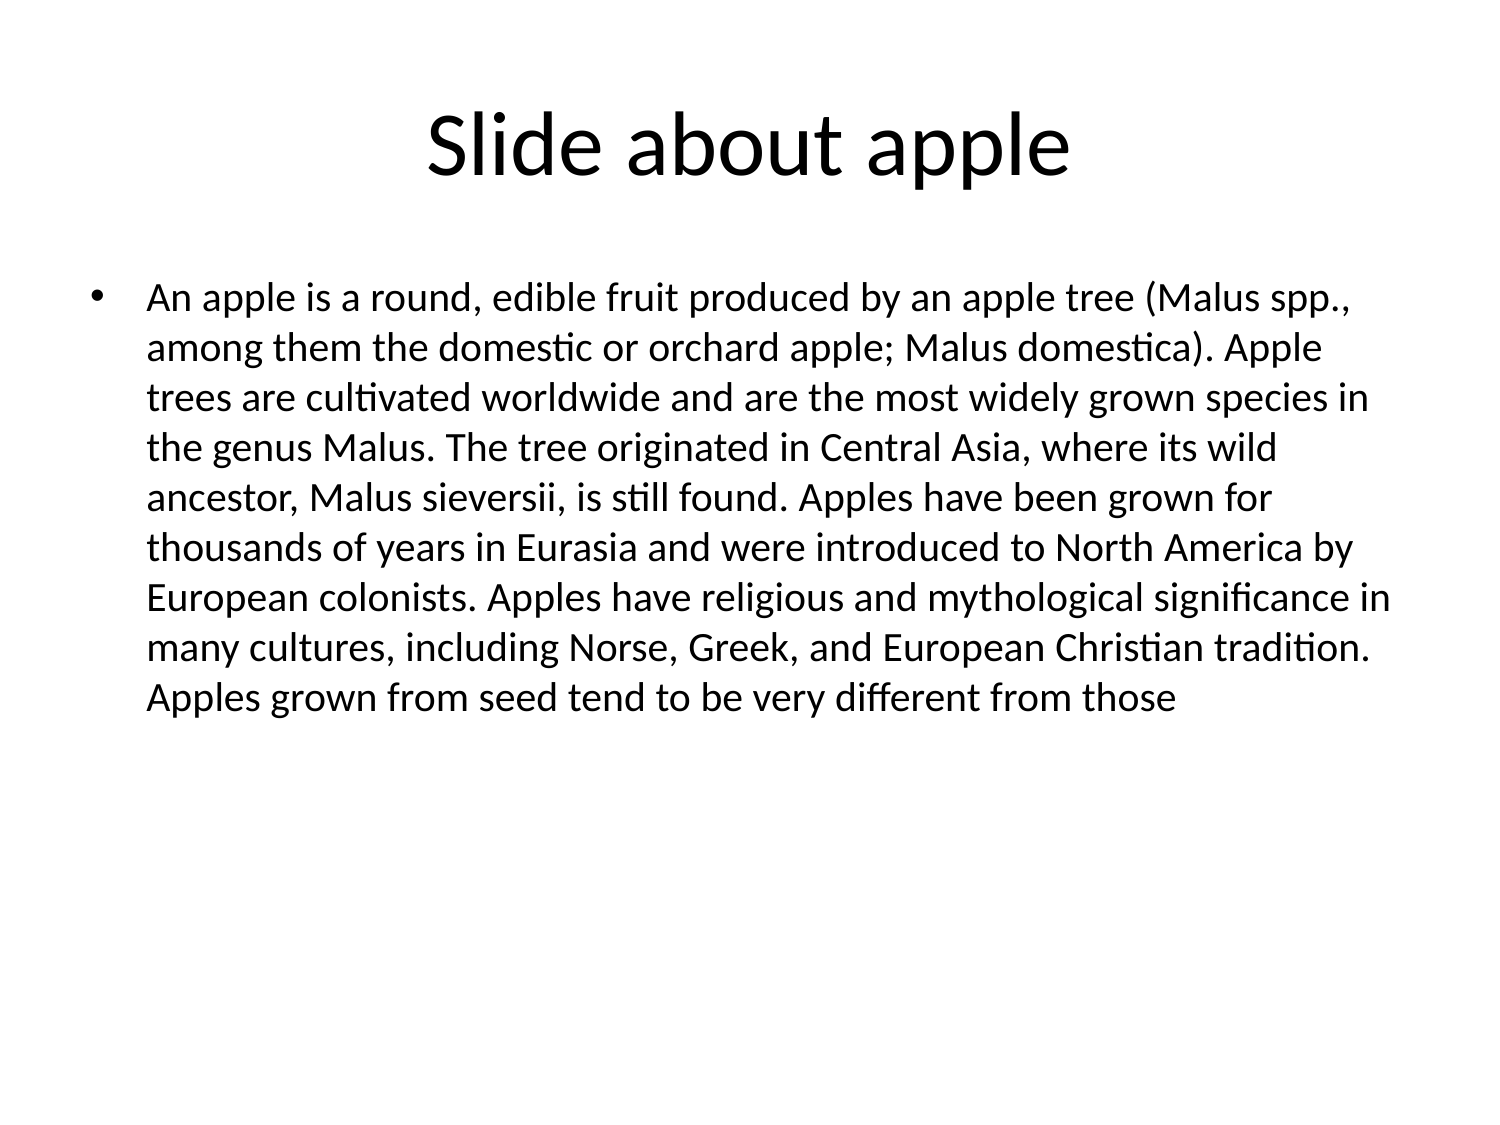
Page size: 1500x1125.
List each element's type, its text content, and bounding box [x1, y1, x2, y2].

title Slide about apple [75, 45, 1425, 233]
list An apple is a round, edible fruit produced by an apple tree (Malus spp., among them the domestic or orchard apple; Malus domestica). Apple trees are cultivated worldwide and are the most widely grown species in the genus Malus. The tree originated in Central Asia, where its wild ancestor, Malus sieversii, is still found. Apples have been grown for thousands of years in Eurasia and were introduced to North America by European colonists. Apples have religious and mythological significance in many cultures, including Norse, Greek, and European Christian tradition. Apples grown from seed tend to be very different from those [75, 262, 1425, 1005]
